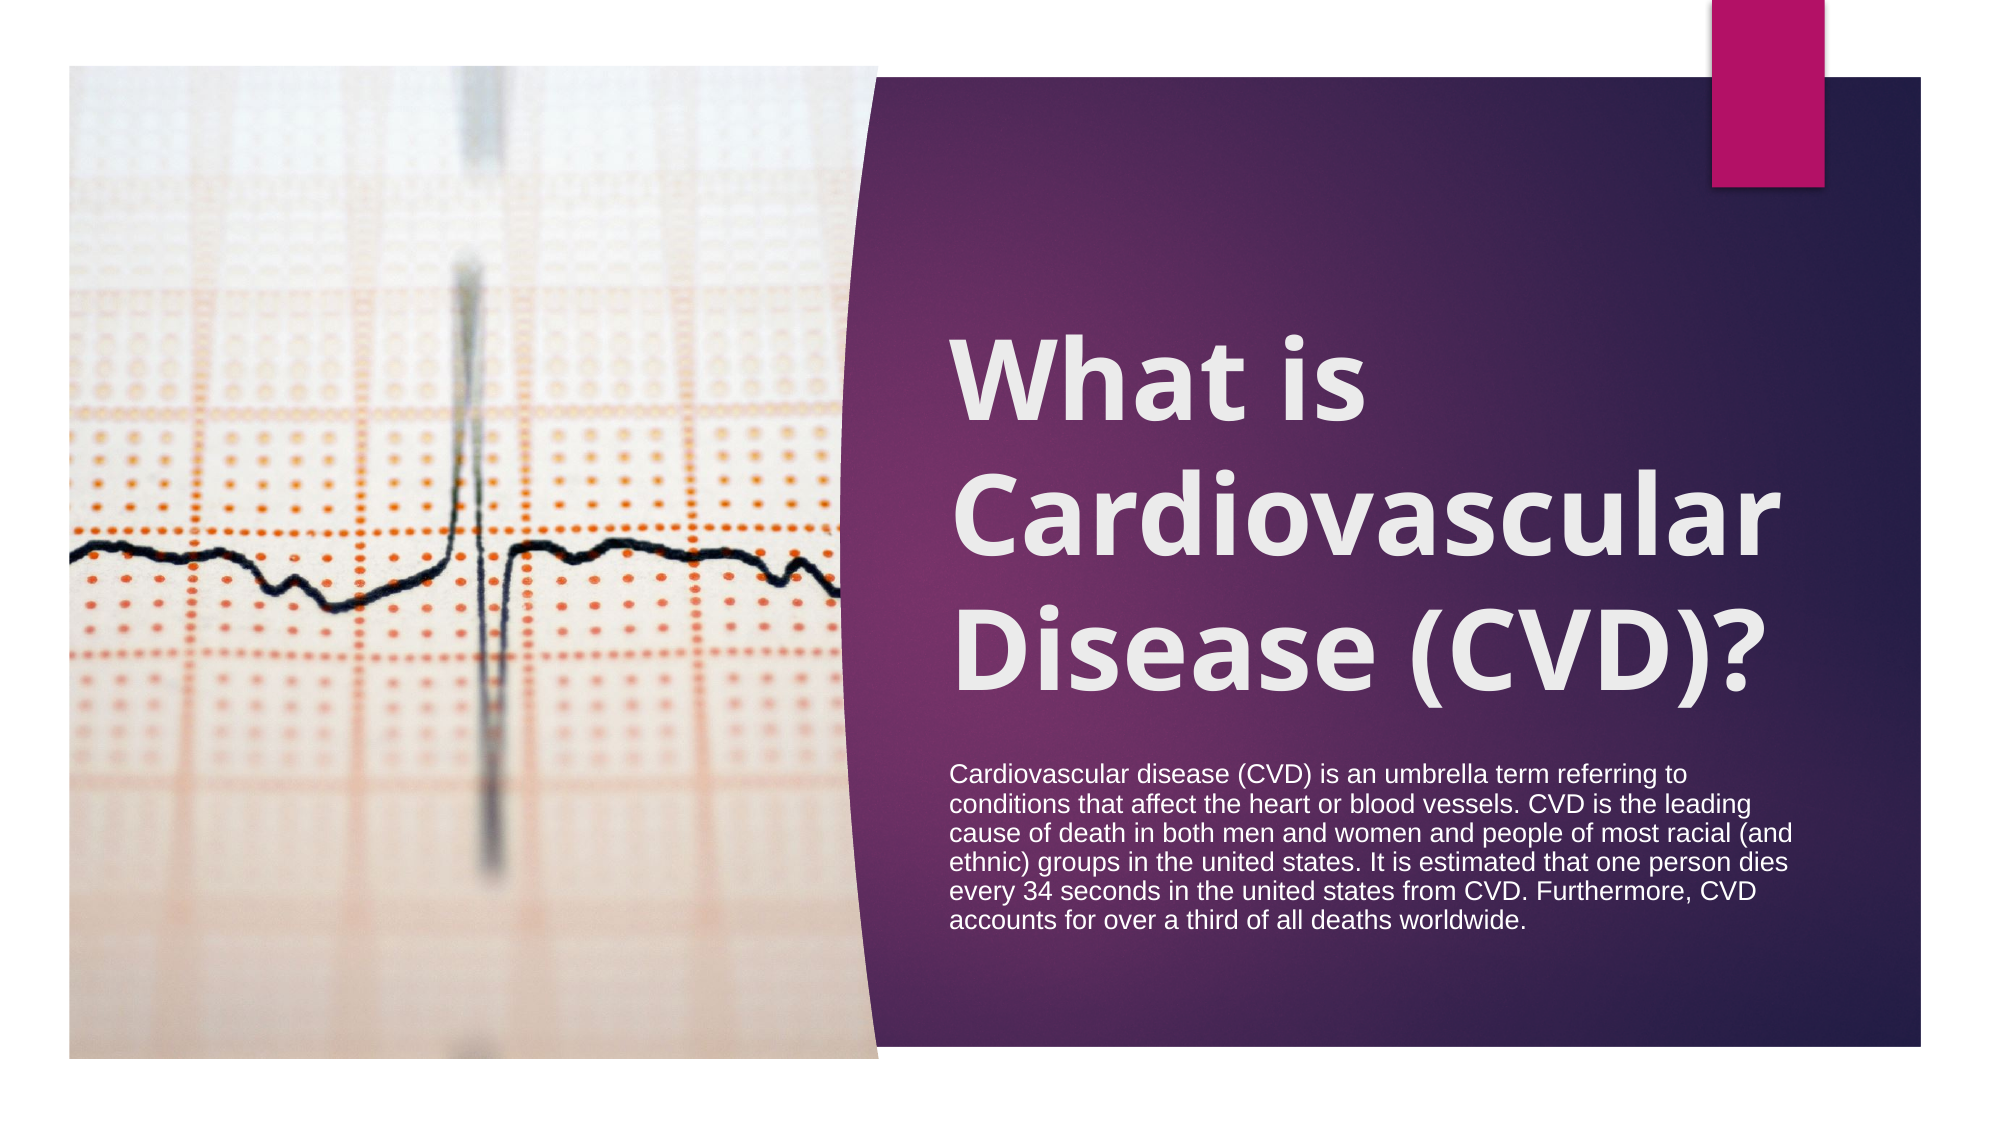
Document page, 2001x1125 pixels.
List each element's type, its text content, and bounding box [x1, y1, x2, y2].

subtitle Cardiovascular disease (CVD) is an umbrella term referring to conditions that affect the heart or blood vessels. CVD is the leading cause of death in both men and women and people of most racial (and ethnic) groups in the united states. It is estimated that one person dies every 34 seconds in the united states from CVD. Furthermore, CVD accounts for over a third of all deaths worldwide. [934, 753, 1825, 1020]
picture [69, 65, 879, 1060]
title What is Cardiovascular Disease (CVD)? [934, 203, 1825, 721]
